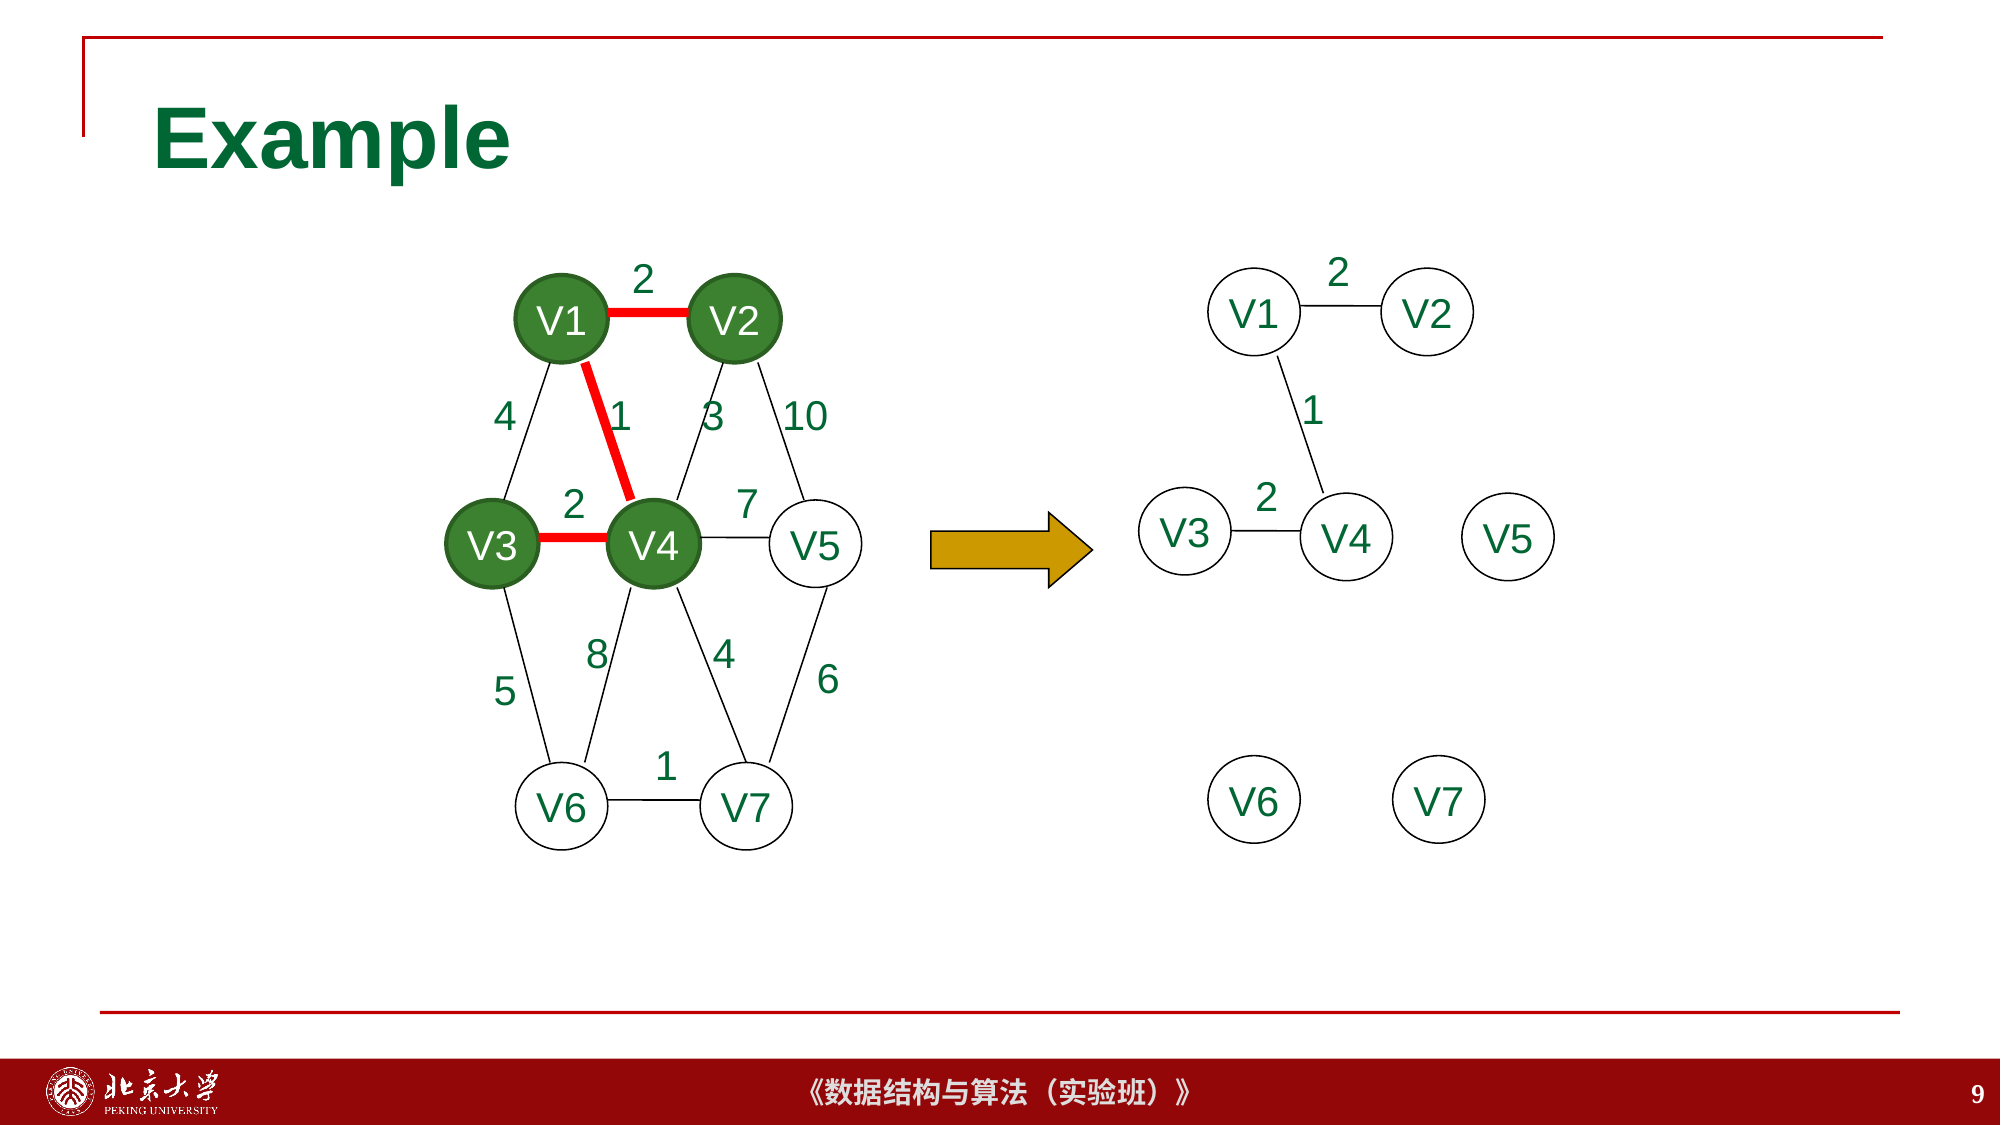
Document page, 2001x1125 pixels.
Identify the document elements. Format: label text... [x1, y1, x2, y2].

text_box V3 [1138, 487, 1232, 575]
text_box V2 [1381, 268, 1474, 356]
text_box V1 [513, 272, 610, 365]
text_box 7 [721, 469, 775, 534]
text_box V1 [1207, 268, 1301, 356]
text_box V6 [515, 762, 608, 850]
text_box 1 [1286, 375, 1340, 440]
text_box V4 [605, 497, 703, 590]
text_box 6 [801, 644, 855, 710]
picture [46, 1067, 218, 1116]
text_box 10 [767, 381, 844, 447]
text_box V6 [1207, 755, 1301, 844]
text_box 4 [697, 619, 751, 684]
slide_number 9 [1550, 1065, 2000, 1125]
title Example [137, 59, 1863, 209]
text_box V7 [1392, 755, 1486, 844]
text_box V7 [700, 762, 793, 850]
text_box 5 [478, 656, 532, 722]
text_box [930, 512, 1093, 588]
text_box 2 [617, 244, 671, 309]
text_box 1 [594, 381, 648, 447]
text_box V4 [1300, 493, 1393, 581]
text_box V3 [444, 497, 541, 590]
text_box V5 [769, 499, 862, 588]
text_box V5 [1461, 493, 1555, 581]
text_box 2 [1240, 462, 1294, 528]
text_box V2 [686, 272, 783, 365]
text_box 2 [1312, 237, 1366, 303]
text_box 4 [478, 381, 532, 447]
text_box 1 [640, 731, 694, 797]
text_box 2 [547, 469, 601, 534]
text_box 3 [686, 381, 740, 447]
text_box 8 [571, 619, 624, 684]
